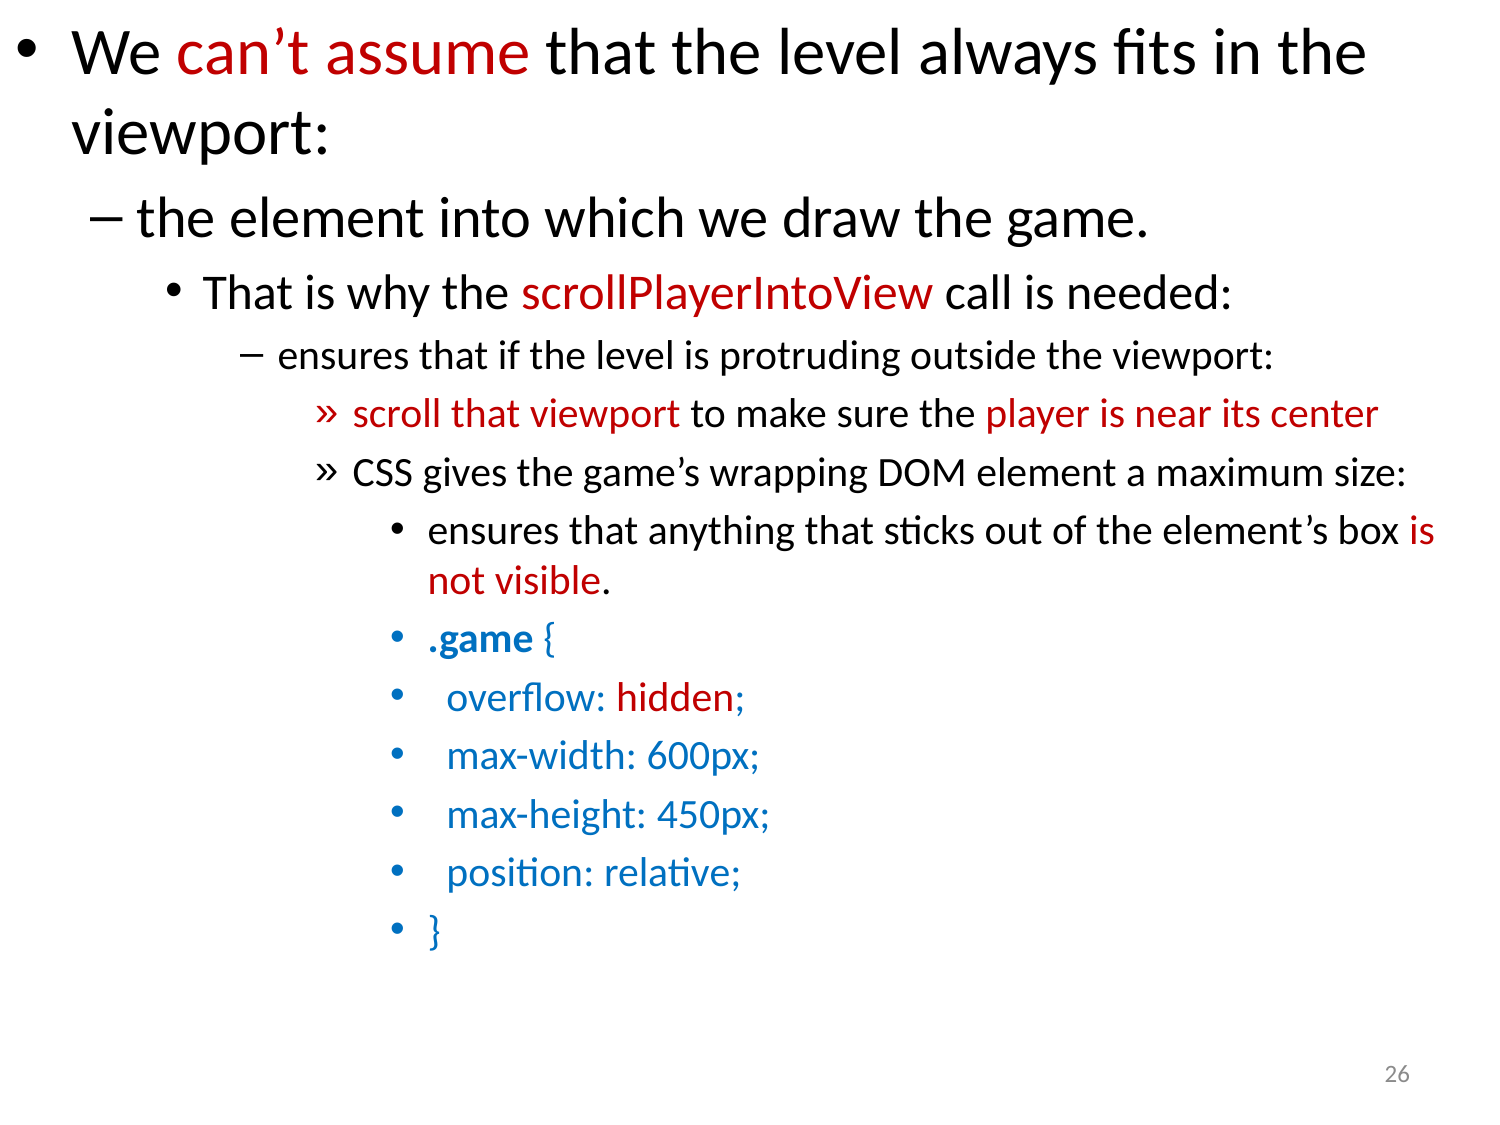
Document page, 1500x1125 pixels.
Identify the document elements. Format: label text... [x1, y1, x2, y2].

slide_number 26 [1074, 1042, 1425, 1103]
list We can’t assume that the level always fits in the viewport: the element into which we draw the game. That is why the scrollPlayerIntoView call is needed: ensures that if the level is protruding outside the viewport: scroll that viewport to make sure the player is near its center CSS gives the game’s wrapping DOM element a maximum size: ensures that anything that sticks out of the element’s box is not visible. .game { overflow: hidden; max-width: 600px; max-height: 450px; position: relative; } [0, 0, 1500, 1125]
